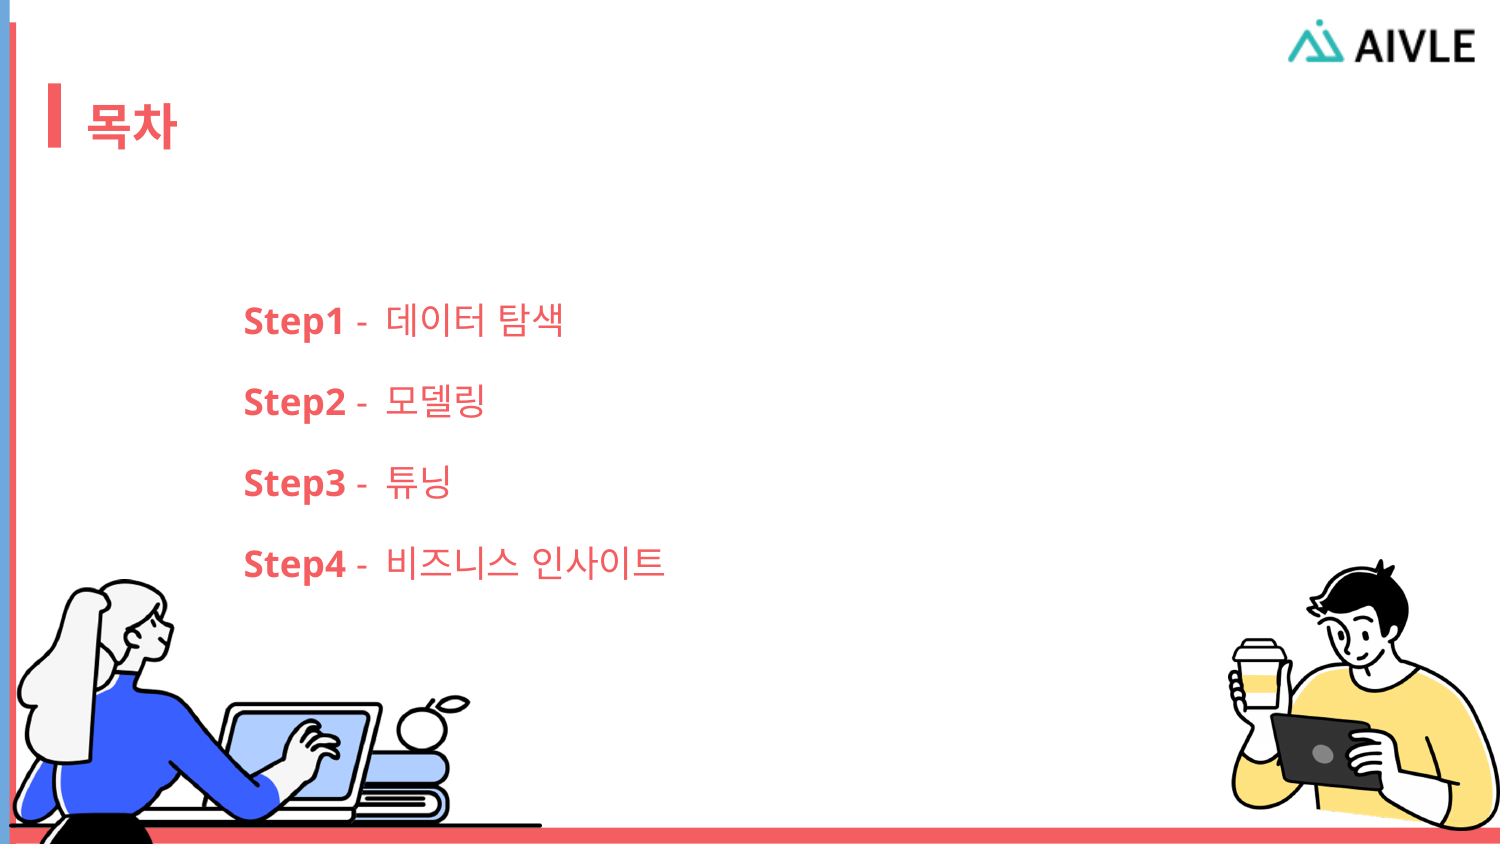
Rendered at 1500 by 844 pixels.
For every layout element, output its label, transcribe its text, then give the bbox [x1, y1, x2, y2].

text_box [10, 22, 17, 578]
title 목차 [71, 72, 1470, 175]
picture [1228, 559, 1500, 831]
list Step1 - 데이터 탐색 Step2 - 모델링 Step3 - 튜닝 Step4 - 비즈니스 인사이트 [170, 268, 861, 606]
picture [9, 579, 542, 844]
picture [1254, 0, 1500, 87]
text_box [0, 0, 10, 844]
text_box [48, 83, 61, 148]
